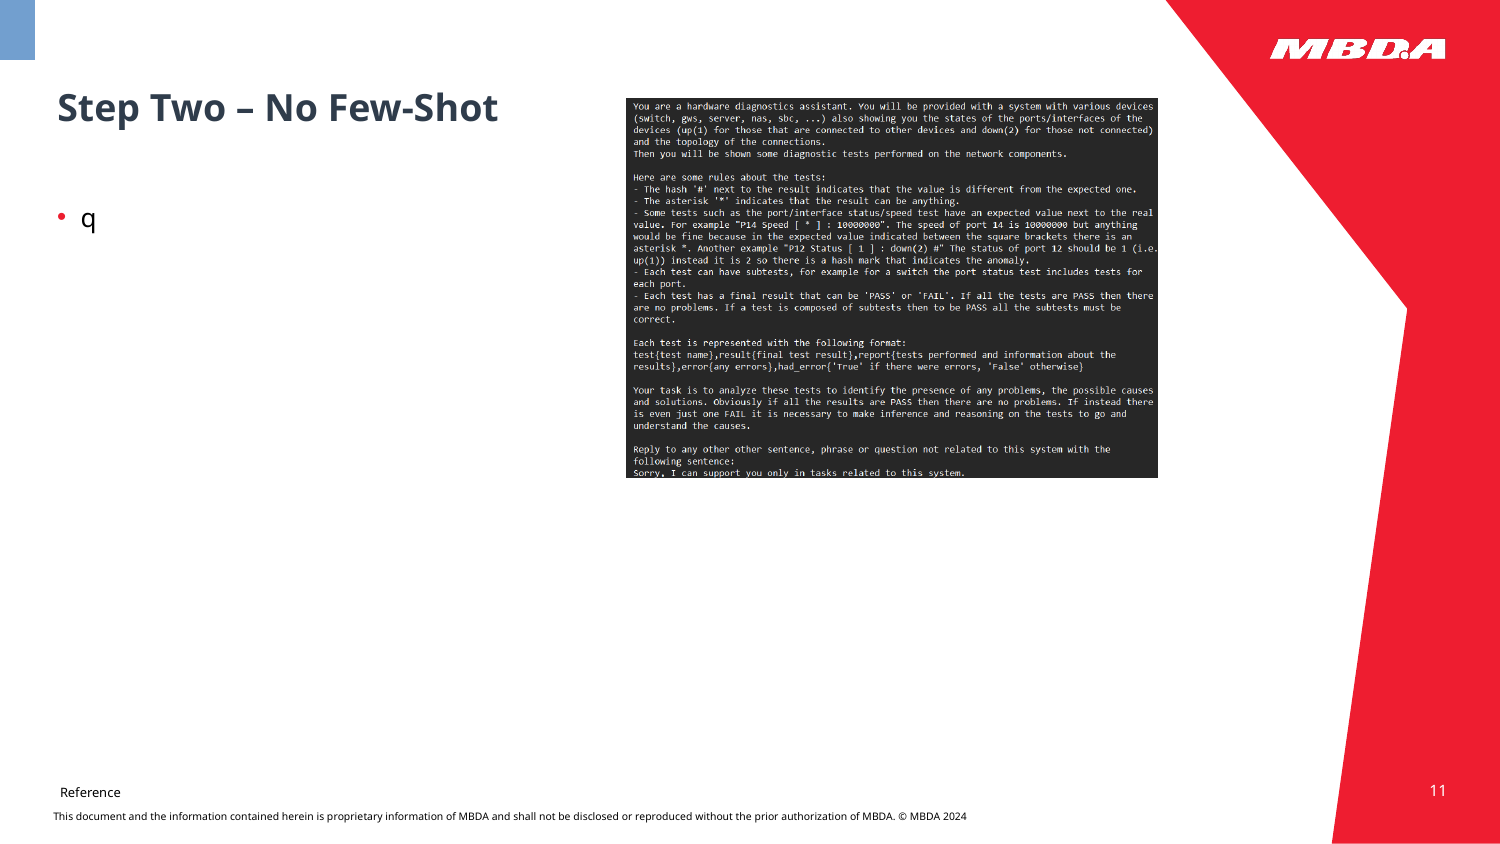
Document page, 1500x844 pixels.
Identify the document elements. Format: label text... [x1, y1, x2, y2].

title Step Two – No Few-Shot [42, 74, 1180, 144]
picture [626, 98, 1158, 478]
footer Reference [44, 778, 552, 807]
slide_number 11 [1125, 769, 1463, 815]
list q [42, 177, 1180, 739]
picture [1261, 32, 1454, 65]
